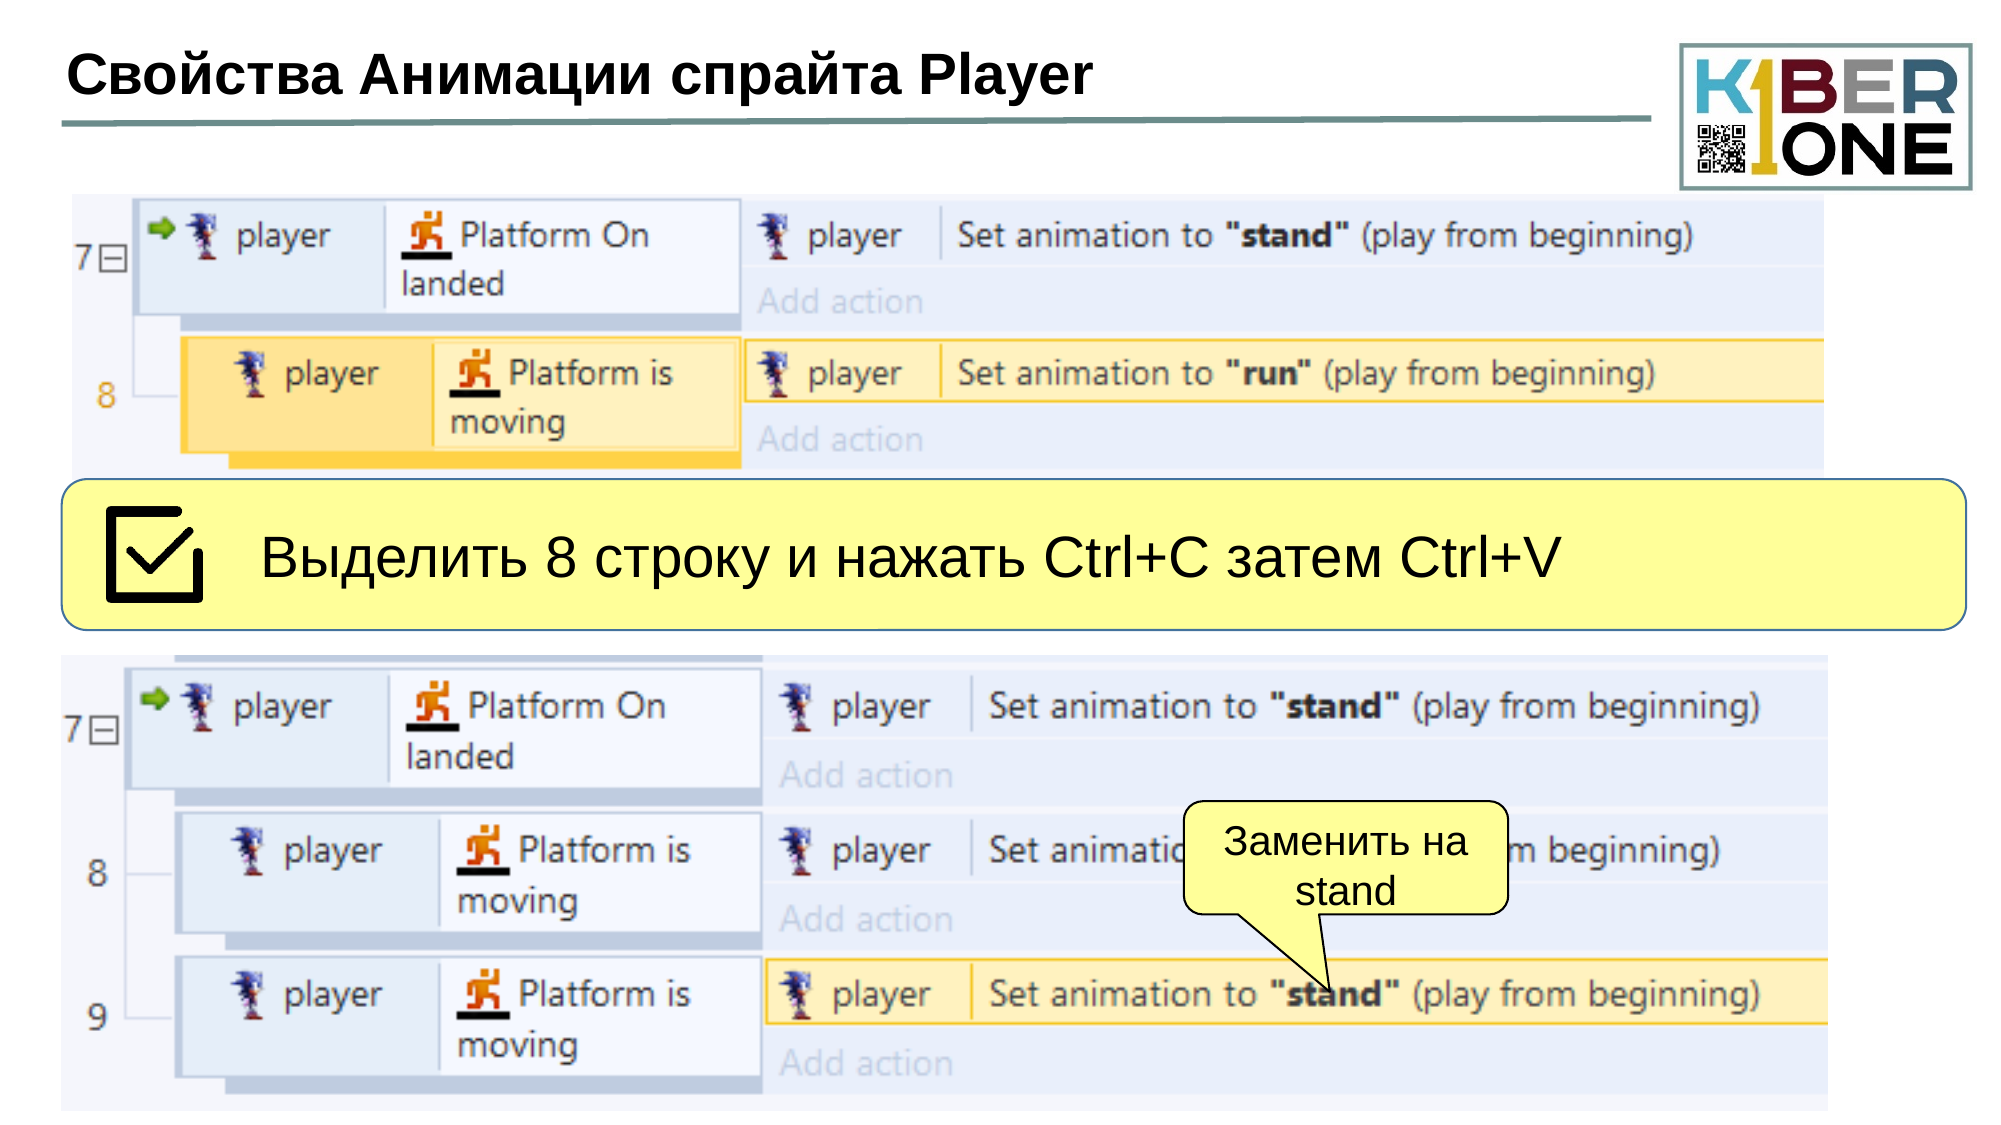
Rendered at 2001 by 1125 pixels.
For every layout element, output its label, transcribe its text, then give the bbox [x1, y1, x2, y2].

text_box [61, 39, 1977, 195]
text_box Свойства Анимации спрайта Player [51, 19, 2000, 131]
picture [72, 194, 1824, 479]
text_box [61, 479, 1967, 631]
picture [61, 655, 1828, 1111]
